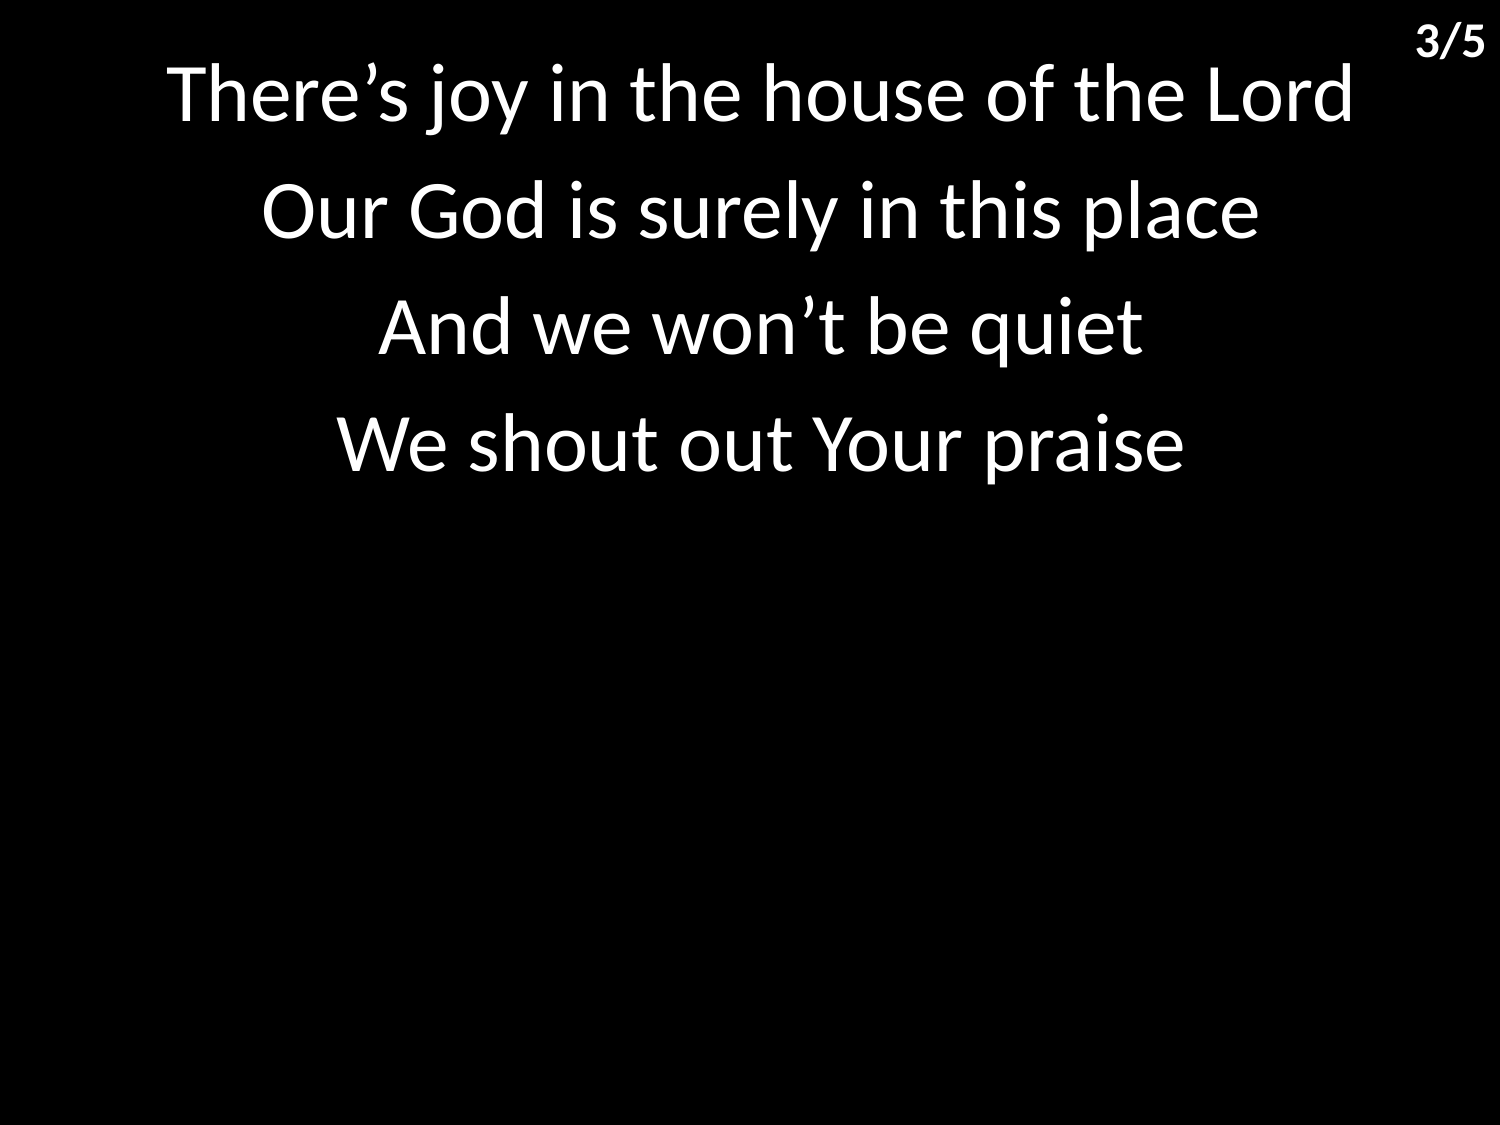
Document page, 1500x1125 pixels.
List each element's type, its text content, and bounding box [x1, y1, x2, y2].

text_box 3/5 [1399, 0, 1500, 75]
subtitle There’s joy in the house of the Lord Our God is surely in this place And we won’t be quiet We shout out Your praise [53, 30, 1471, 1094]
